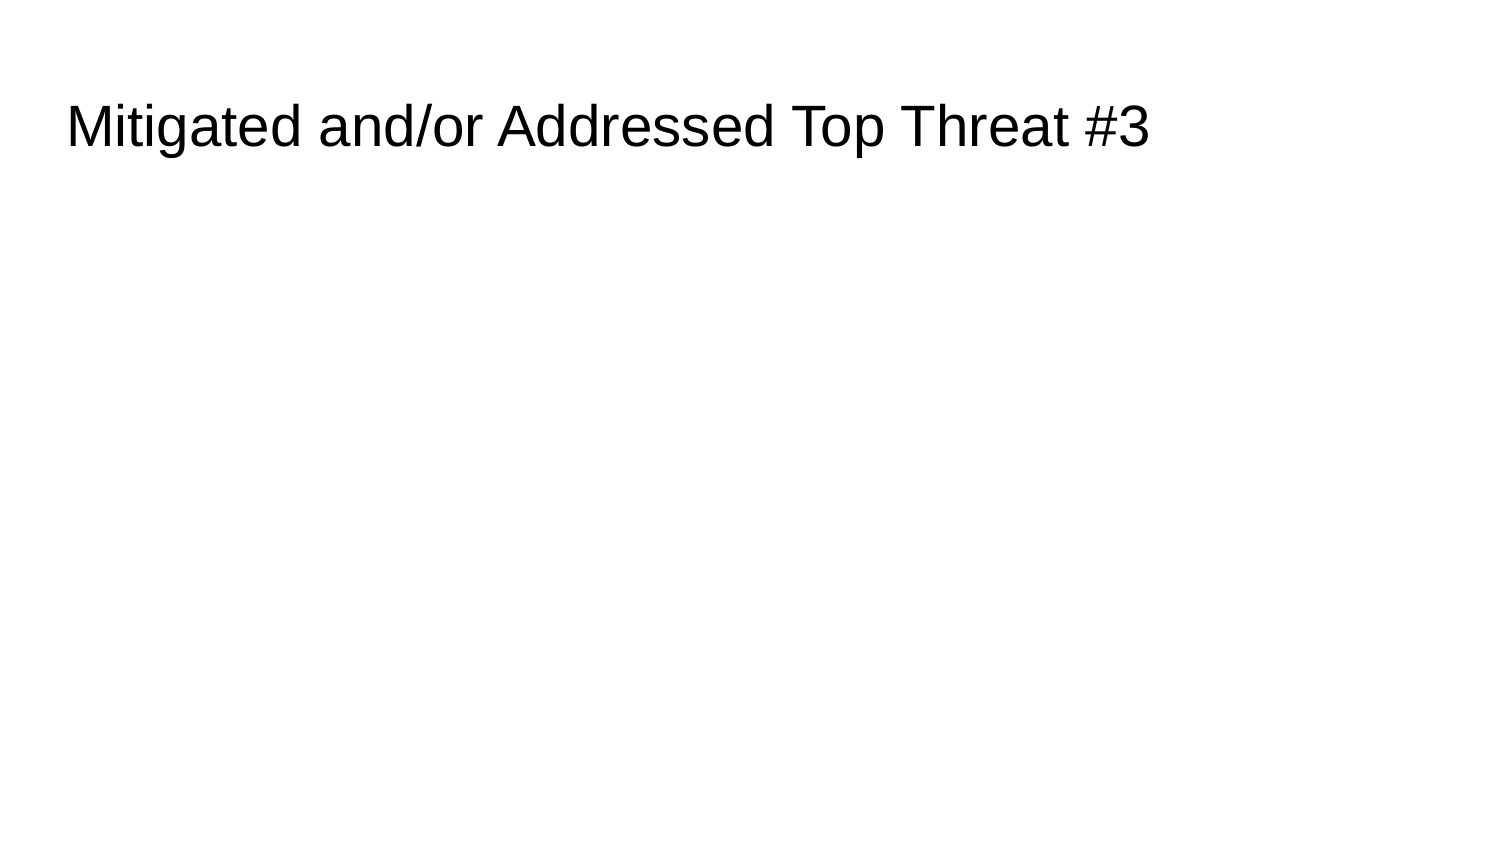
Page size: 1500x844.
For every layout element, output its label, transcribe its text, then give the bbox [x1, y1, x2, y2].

title Mitigated and/or Addressed Top Threat #3 [51, 72, 1449, 167]
